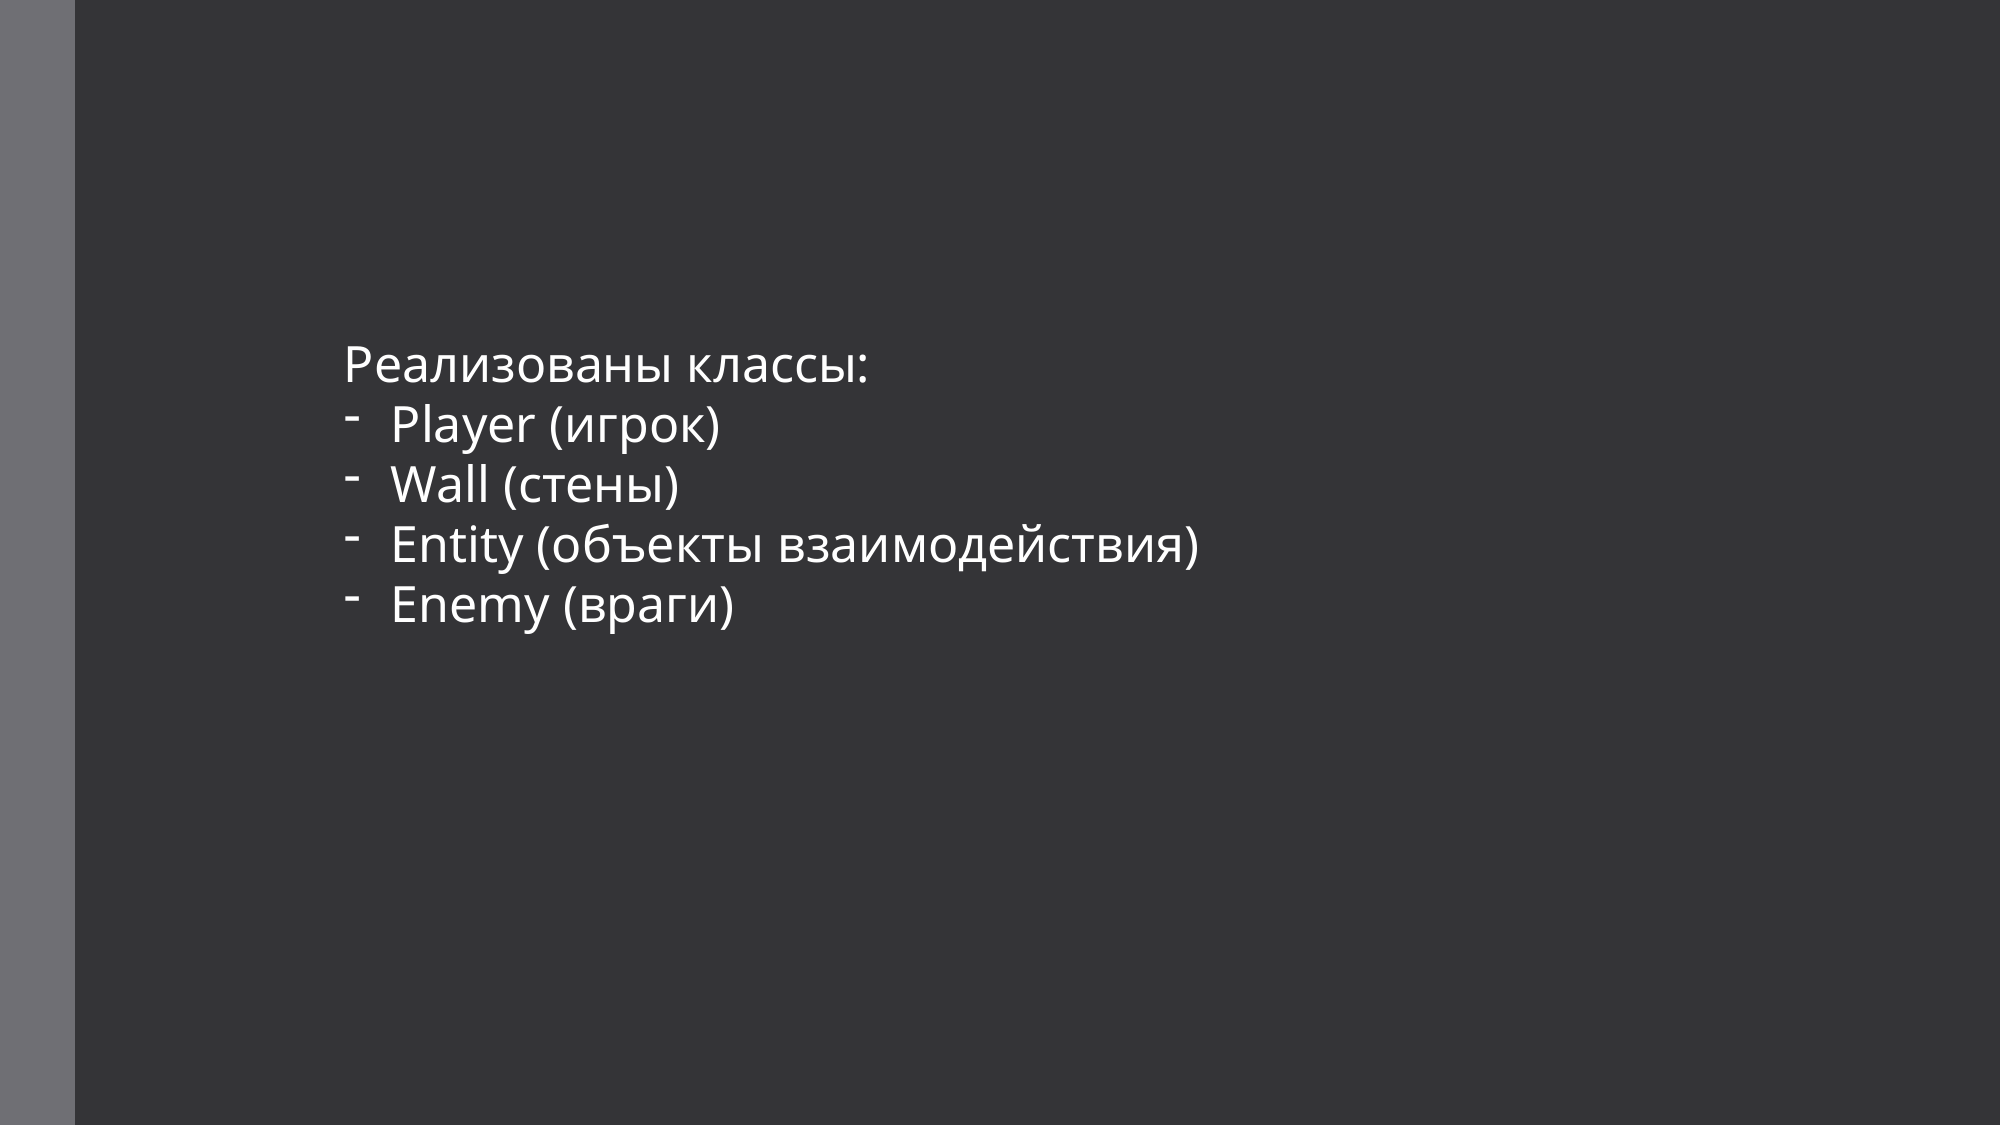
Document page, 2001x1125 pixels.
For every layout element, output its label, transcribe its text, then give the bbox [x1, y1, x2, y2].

text_box Реализованы классы: Player (игрок) Wall (стены) Entity (объекты взаимодействия) Enemy (враги) [329, 324, 1215, 640]
